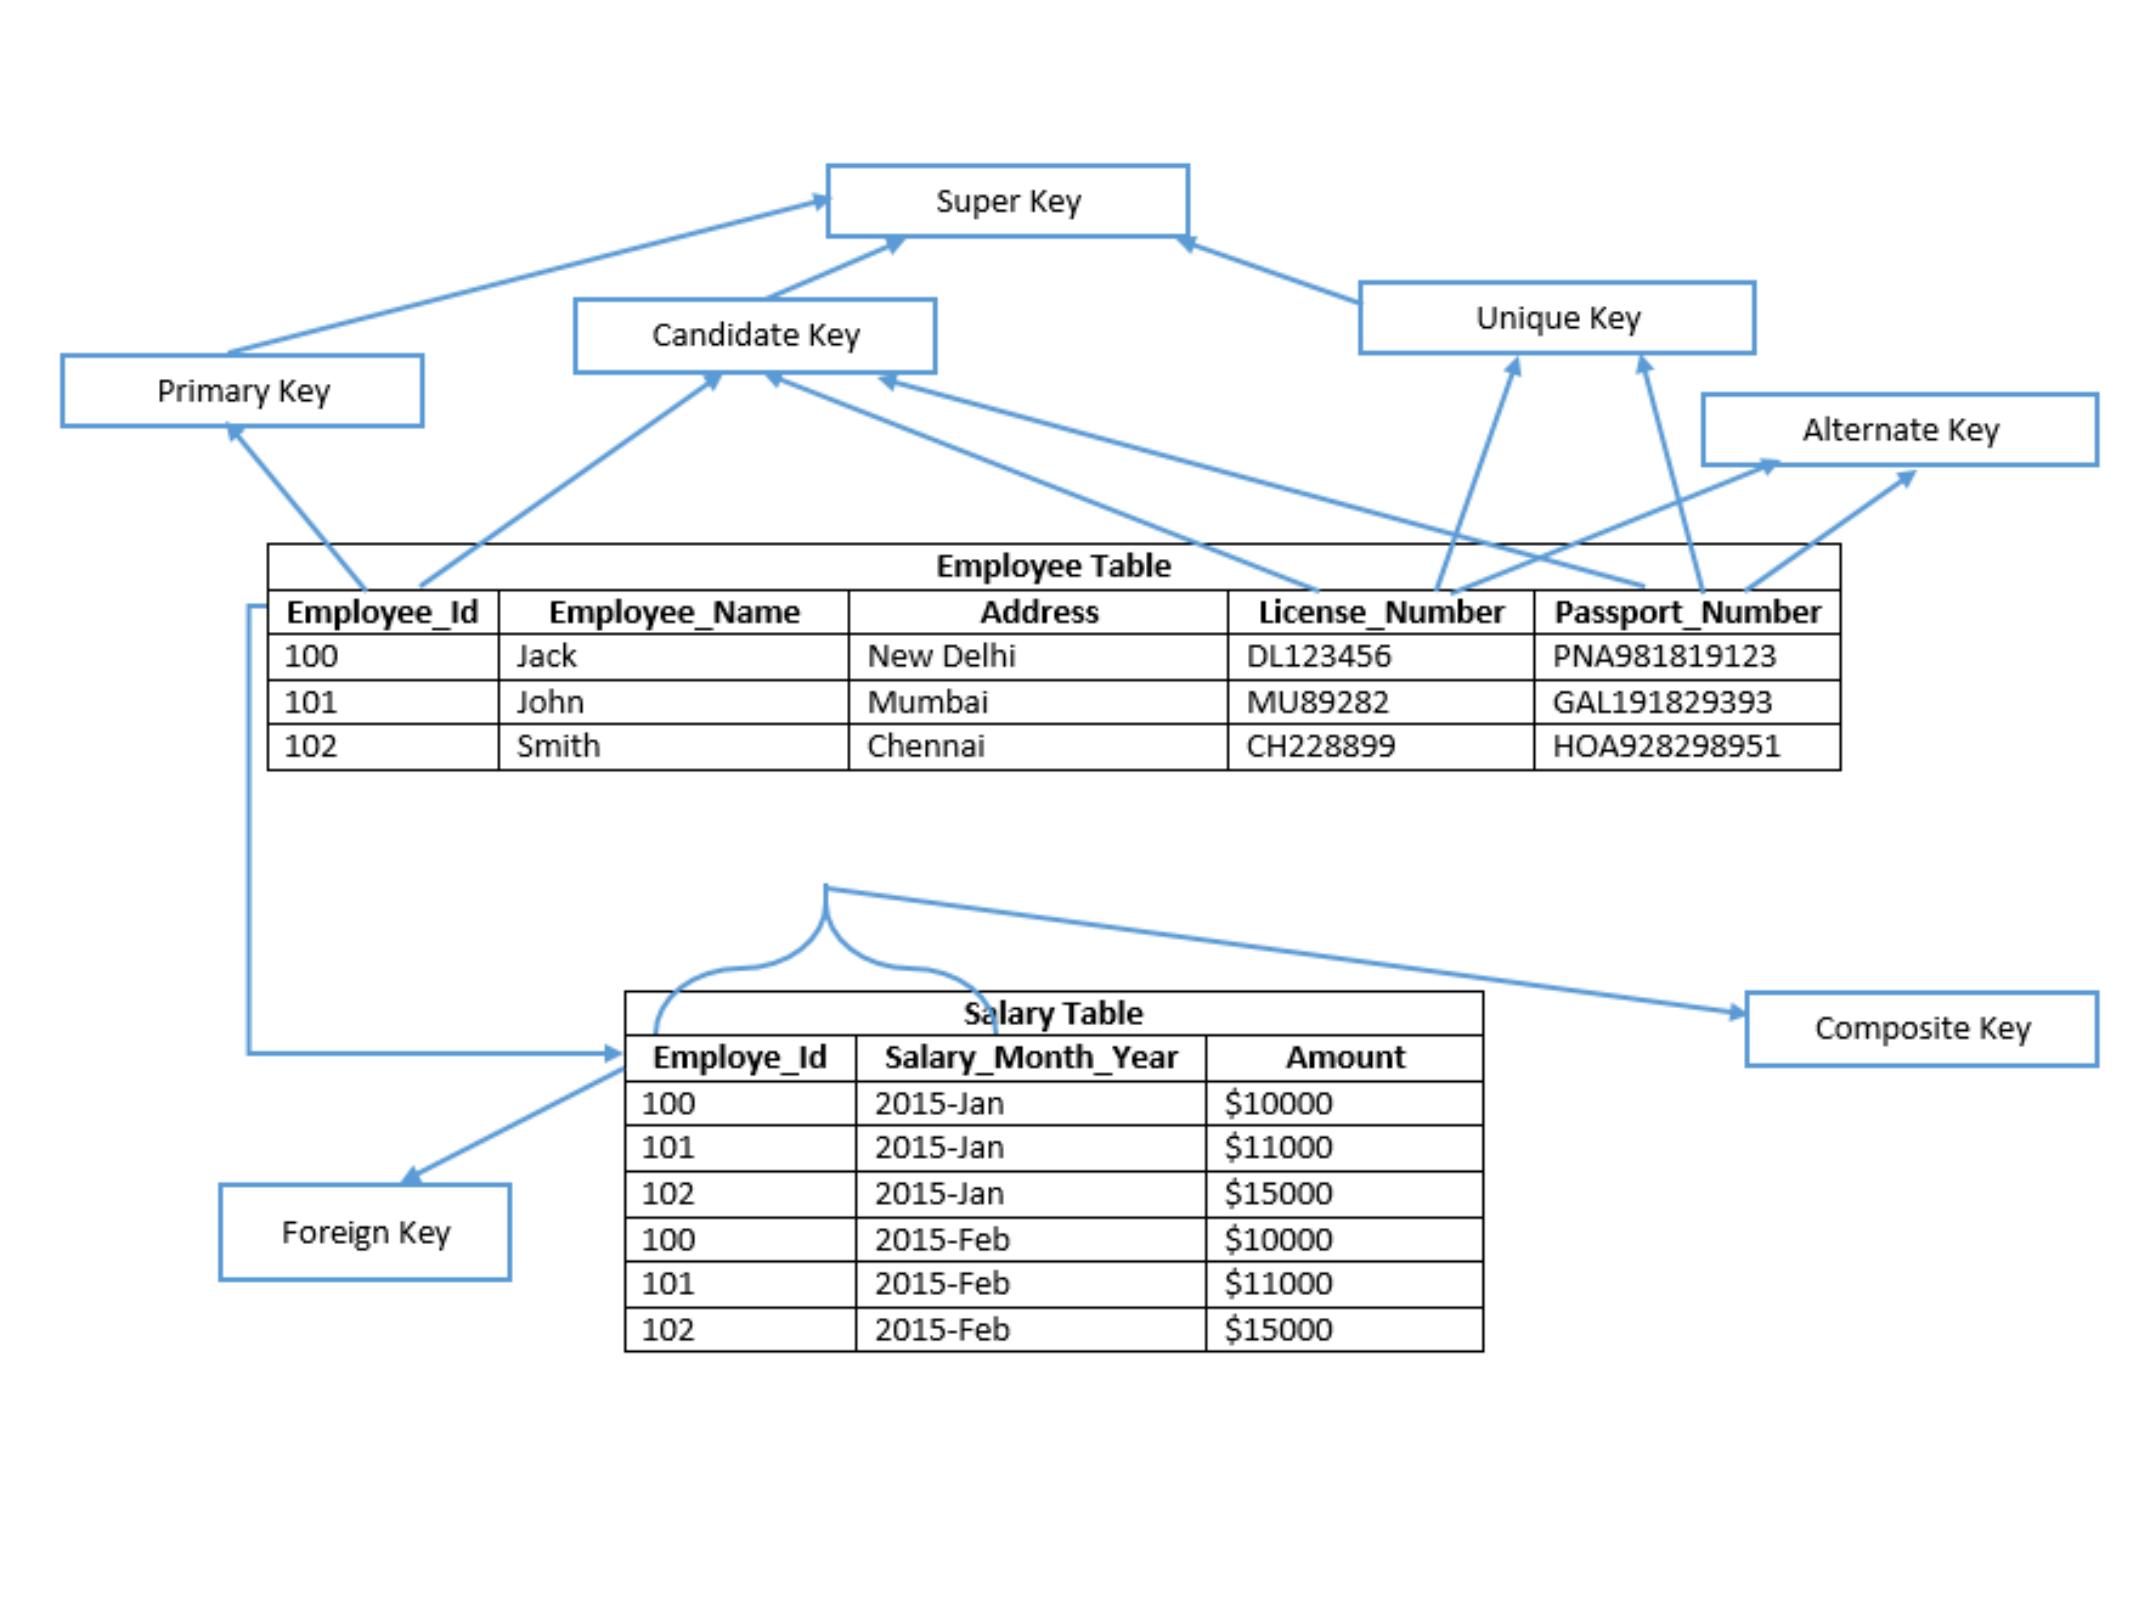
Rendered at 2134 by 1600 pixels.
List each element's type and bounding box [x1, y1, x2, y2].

picture [56, 147, 2110, 1368]
